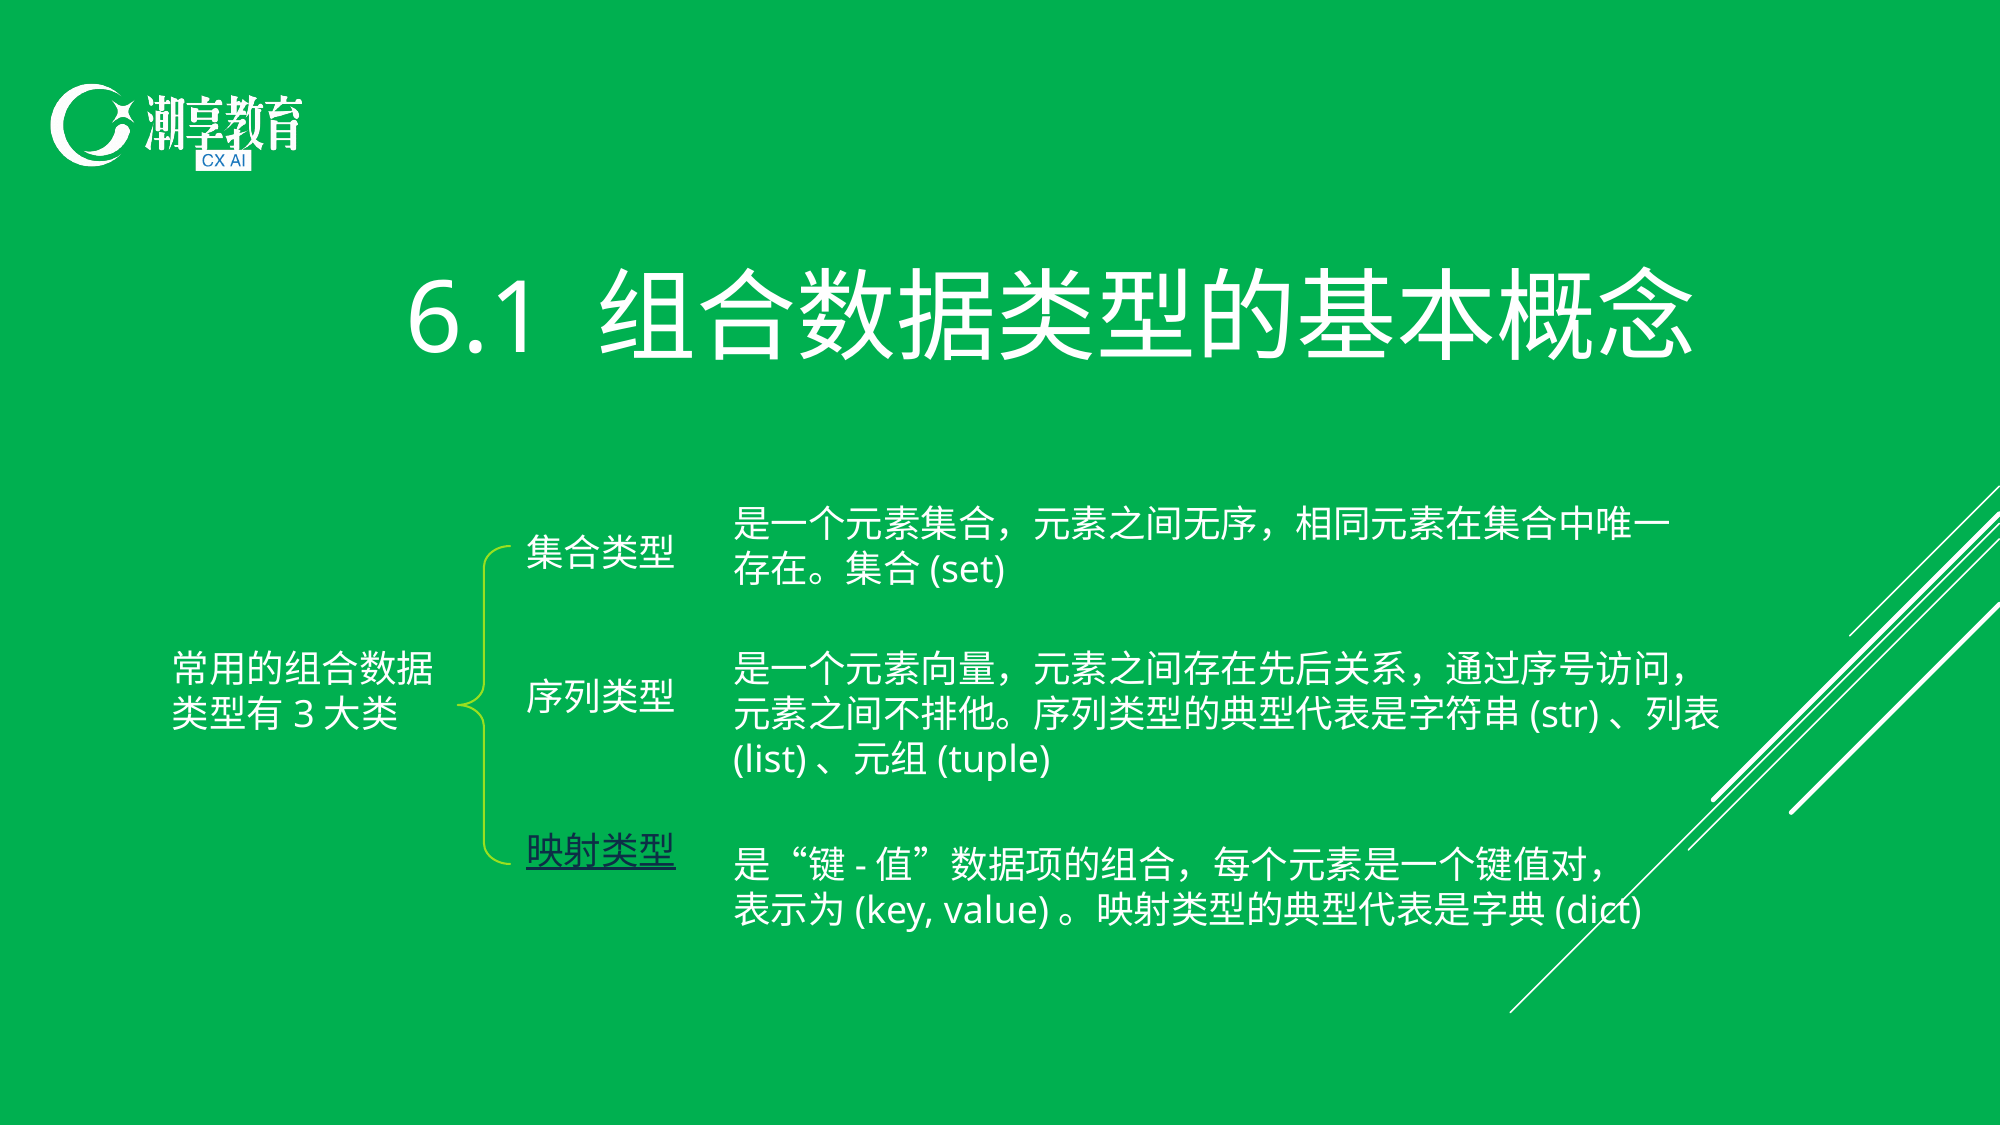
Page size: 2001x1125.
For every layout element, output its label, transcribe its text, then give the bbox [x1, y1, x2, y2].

text_box 是“键-值”数据项的组合，每个元素是一个键值对，表示为(key, value)。映射类型的典型代表是字典(dict) [718, 833, 1677, 939]
picture [36, 24, 316, 241]
text_box 是一个元素集合，元素之间无序，相同元素在集合中唯一存在。集合(set) [718, 492, 1719, 598]
text_box 映射类型 [511, 819, 691, 889]
text_box 序列类型 [511, 665, 691, 726]
text_box 是一个元素向量，元素之间存在先后关系，通过序号访问，元素之间不排他。序列类型的典型代表是字符串(str)、列表(list)、元组(tuple) [718, 637, 1744, 787]
text_box 6.1 组合数据类型的基本概念 [390, 245, 1712, 380]
text_box 常用的组合数据类型有3大类 [157, 637, 459, 742]
text_box [456, 545, 511, 865]
text_box 集合类型 [511, 521, 691, 582]
